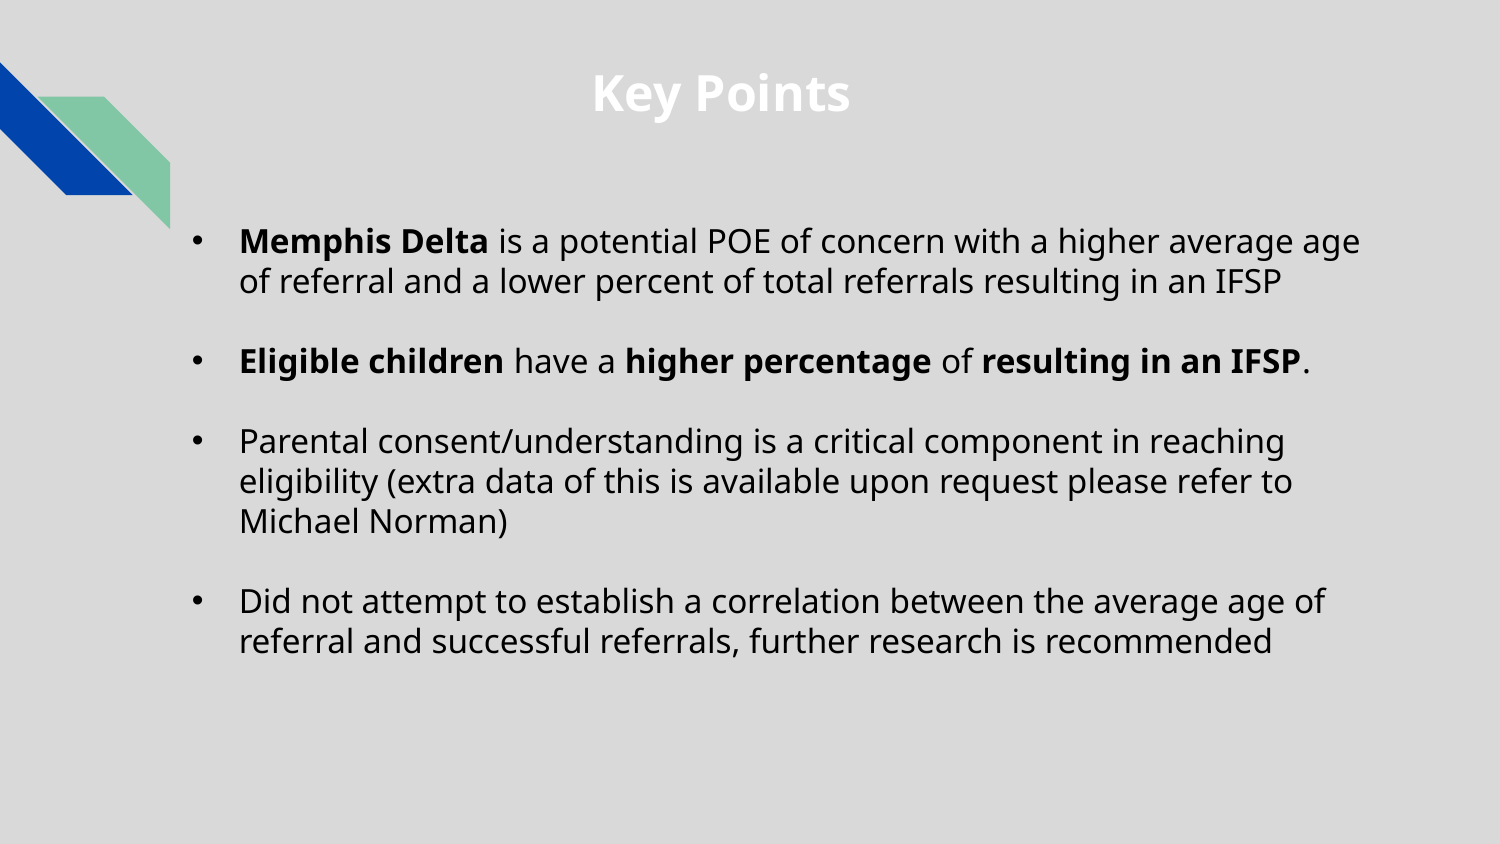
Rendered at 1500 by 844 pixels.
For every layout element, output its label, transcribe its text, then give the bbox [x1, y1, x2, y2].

text_box Memphis Delta is a potential POE of concern with a higher average age of referral and a lower percent of total referrals resulting in an IFSP Eligible children have a higher percentage of resulting in an IFSP. Parental consent/understanding is a critical component in reaching eligibility (extra data of this is available upon request please refer to Michael Norman) Did not attempt to establish a correlation between the average age of referral and successful referrals, further research is recommended [102, 213, 1398, 707]
title Key Points [576, 46, 924, 197]
